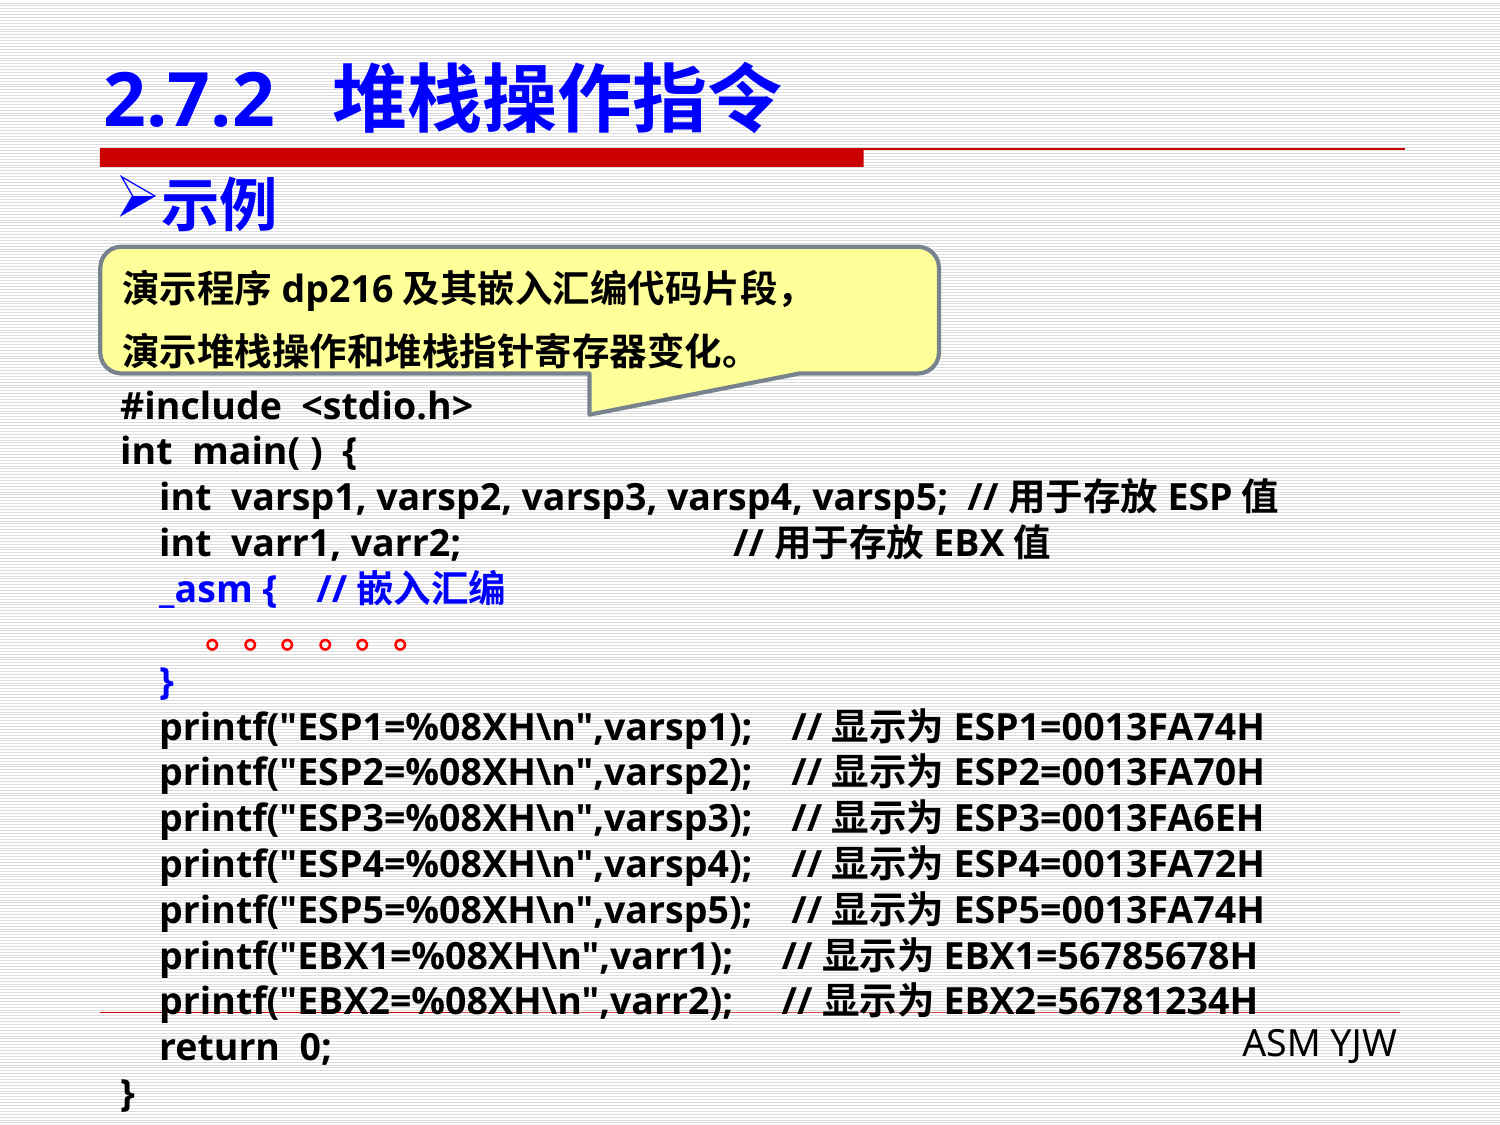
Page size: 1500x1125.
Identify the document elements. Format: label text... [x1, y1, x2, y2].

text_box 示例 [100, 160, 1400, 246]
text_box 演示程序dp216及其嵌入汇编代码片段， 演示堆栈操作和堆栈指针寄存器变化。 [98, 244, 942, 417]
title 2.7.2 堆栈操作指令 [88, 42, 1448, 149]
text_box [100, 364, 109, 387]
text_box [931, 326, 1400, 373]
text_box #include <stdio.h> int main( ) { int varsp1, varsp2, varsp3, varsp4, varsp5; //用于存放ESP值 int varr1, varr2; //用于存放EBX值 _asm { //嵌入汇编 。。。。。。 } printf("ESP1=%08XH\n",varsp1); //显示为ESP1=0013FA74H printf("ESP2=%08XH\n",varsp2); //显示为ESP2=0013FA70H printf("ESP3=%08XH\n",varsp3); //显示为ESP3=0013FA6EH printf("ESP4=%08XH\n",varsp4); //显示为ESP4=0013FA72H printf("ESP5=%08XH\n",varsp5); //显示为ESP5=0013FA74H printf("EBX1=%08XH\n",varr1); //显示为EBX1=56785678H printf("EBX2=%08XH\n",varr2); //显示为EBX2=56781234H return 0; } [105, 373, 1500, 1122]
